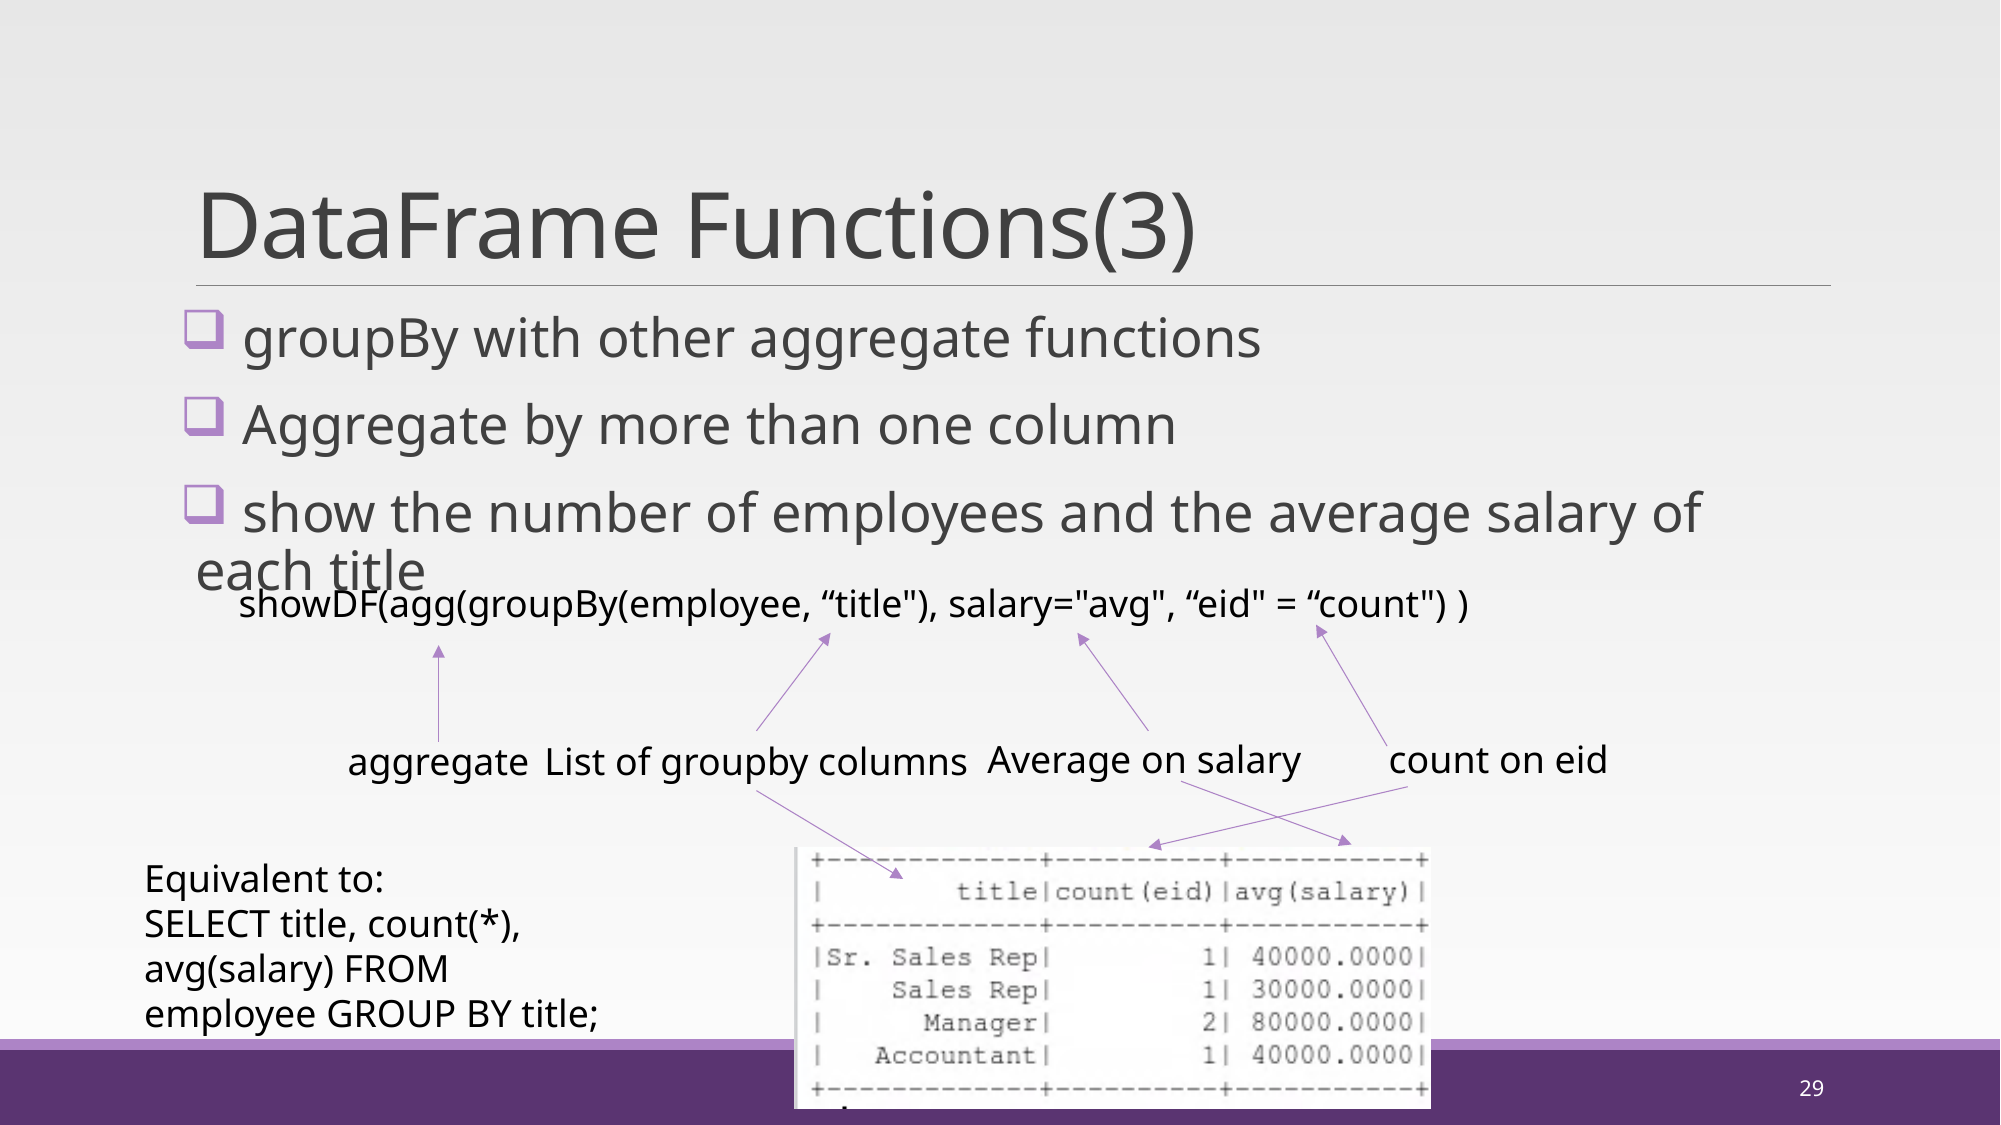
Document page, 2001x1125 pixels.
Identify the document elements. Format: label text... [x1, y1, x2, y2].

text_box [756, 791, 904, 879]
text_box List of groupby columns [529, 730, 984, 791]
picture [794, 847, 1431, 1109]
title DataFrame Functions(3) [180, 47, 1830, 285]
text_box Equivalent to: SELECT title, count(*), avg(salary) FROM employee GROUP BY title; [129, 847, 641, 1043]
text_box showDF(agg(groupBy(employee, “title"), salary="avg", “eid" = “count") ) [223, 572, 1613, 633]
list groupBy with other aggregate functions Aggregate by more than one column show the number of employees and the average salary of each title [180, 302, 1830, 963]
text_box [1180, 781, 1352, 786]
slide_number 29 [1624, 1059, 1840, 1120]
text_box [756, 632, 831, 731]
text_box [1148, 786, 1408, 848]
text_box Average on salary count on eid [972, 728, 1625, 789]
text_box aggregate [333, 730, 529, 791]
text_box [1316, 624, 1388, 747]
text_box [1077, 632, 1149, 731]
